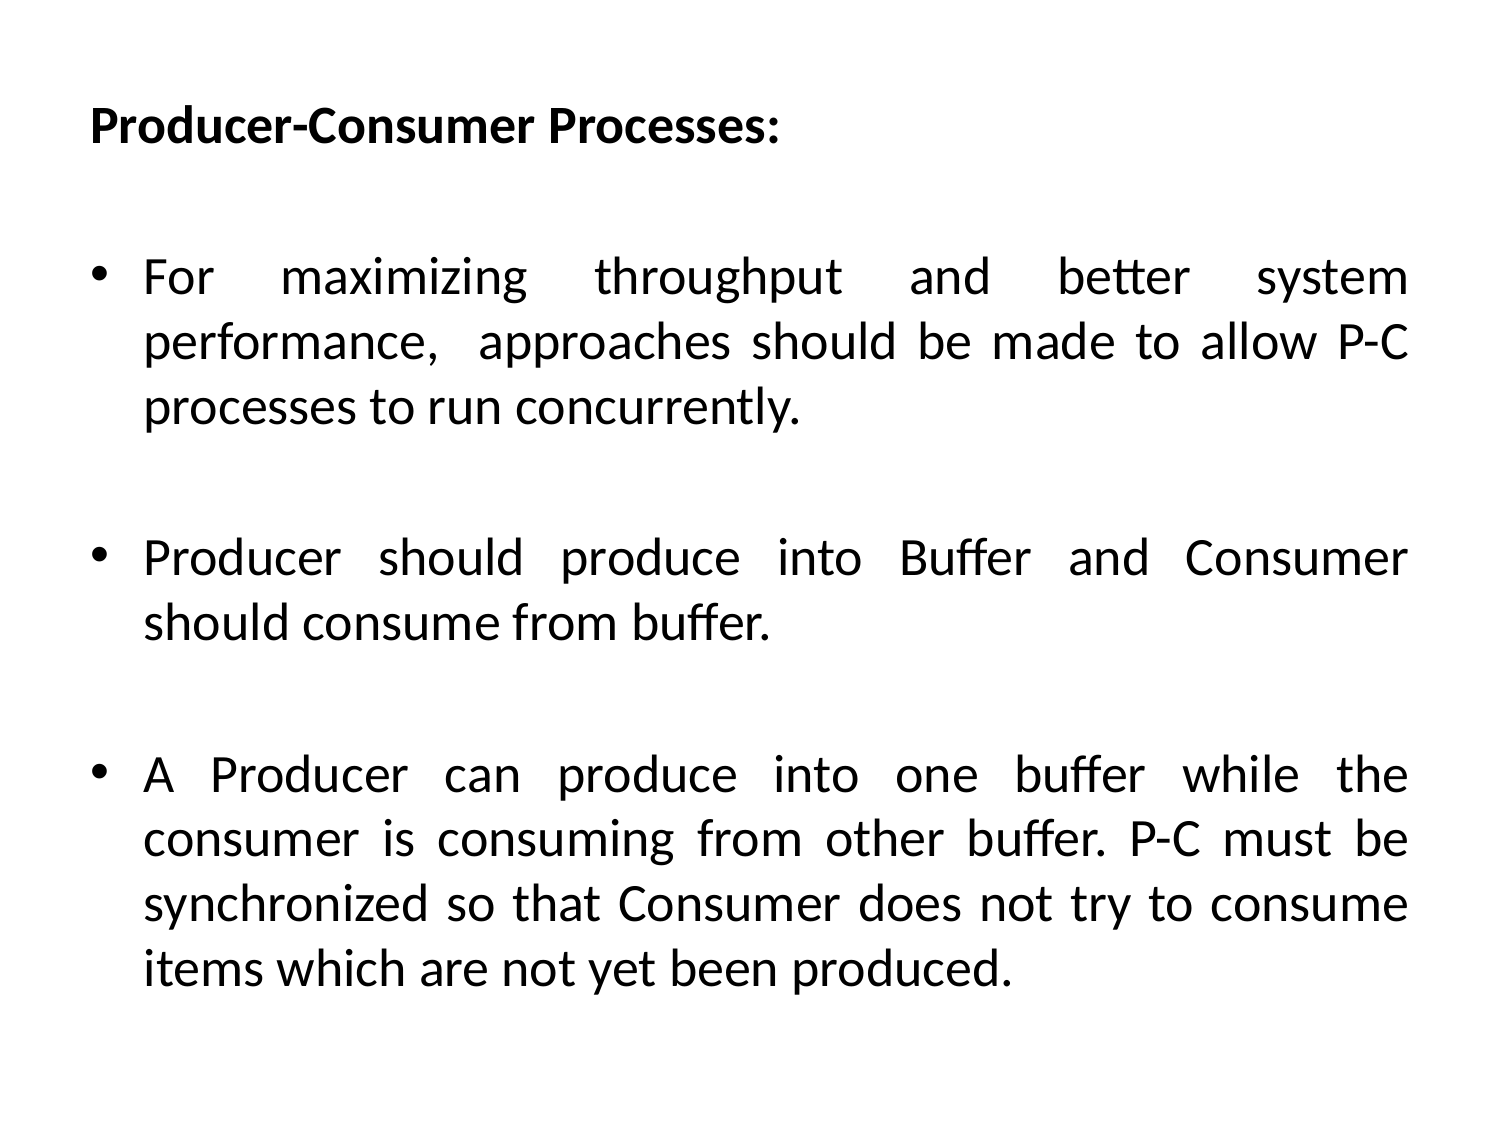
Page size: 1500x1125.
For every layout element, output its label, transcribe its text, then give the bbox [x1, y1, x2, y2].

list Producer-Consumer Processes: For maximizing throughput and better system performance, approaches should be made to allow P-C processes to run concurrently. Producer should produce into Buffer and Consumer should consume from buffer. A Producer can produce into one buffer while the consumer is consuming from other buffer. P-C must be synchronized so that Consumer does not try to consume items which are not yet been produced. [75, 82, 1425, 1005]
